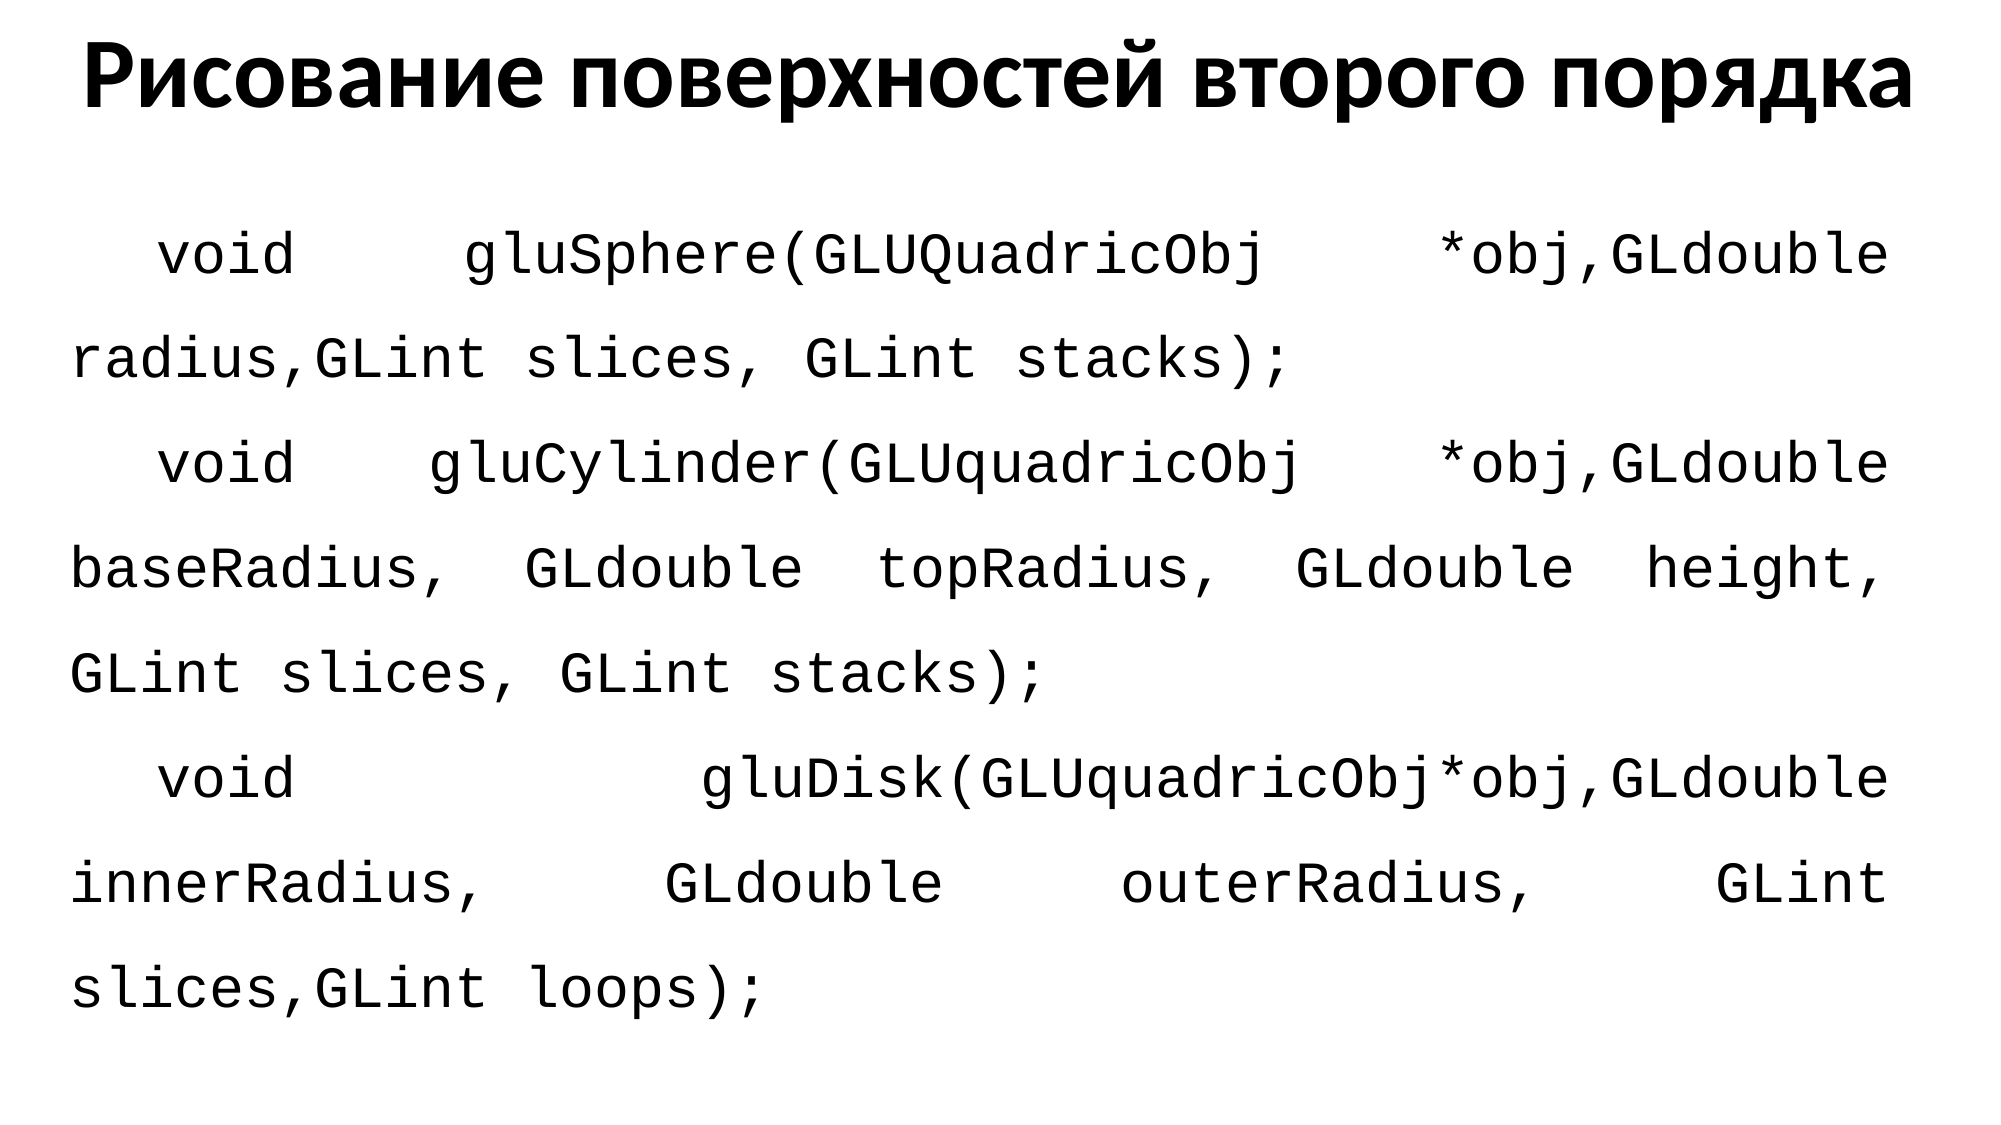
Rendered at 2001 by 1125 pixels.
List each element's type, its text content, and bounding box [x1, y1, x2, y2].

text_box Рисование поверхностей второго порядка [0, 0, 2000, 135]
text_box void gluSphere(GLUQuadricObj *obj,GLdouble radius,GLint slices, GLint stacks); void gluCylinder(GLUquadricObj *obj,GLdouble baseRadius, GLdouble topRadius, GLdouble height, GLint slices, GLint stacks); void gluDisk(GLUquadricObj*obj,GLdouble innerRadius, GLdouble outerRadius, GLint slices,GLint loops); [54, 172, 1906, 1097]
